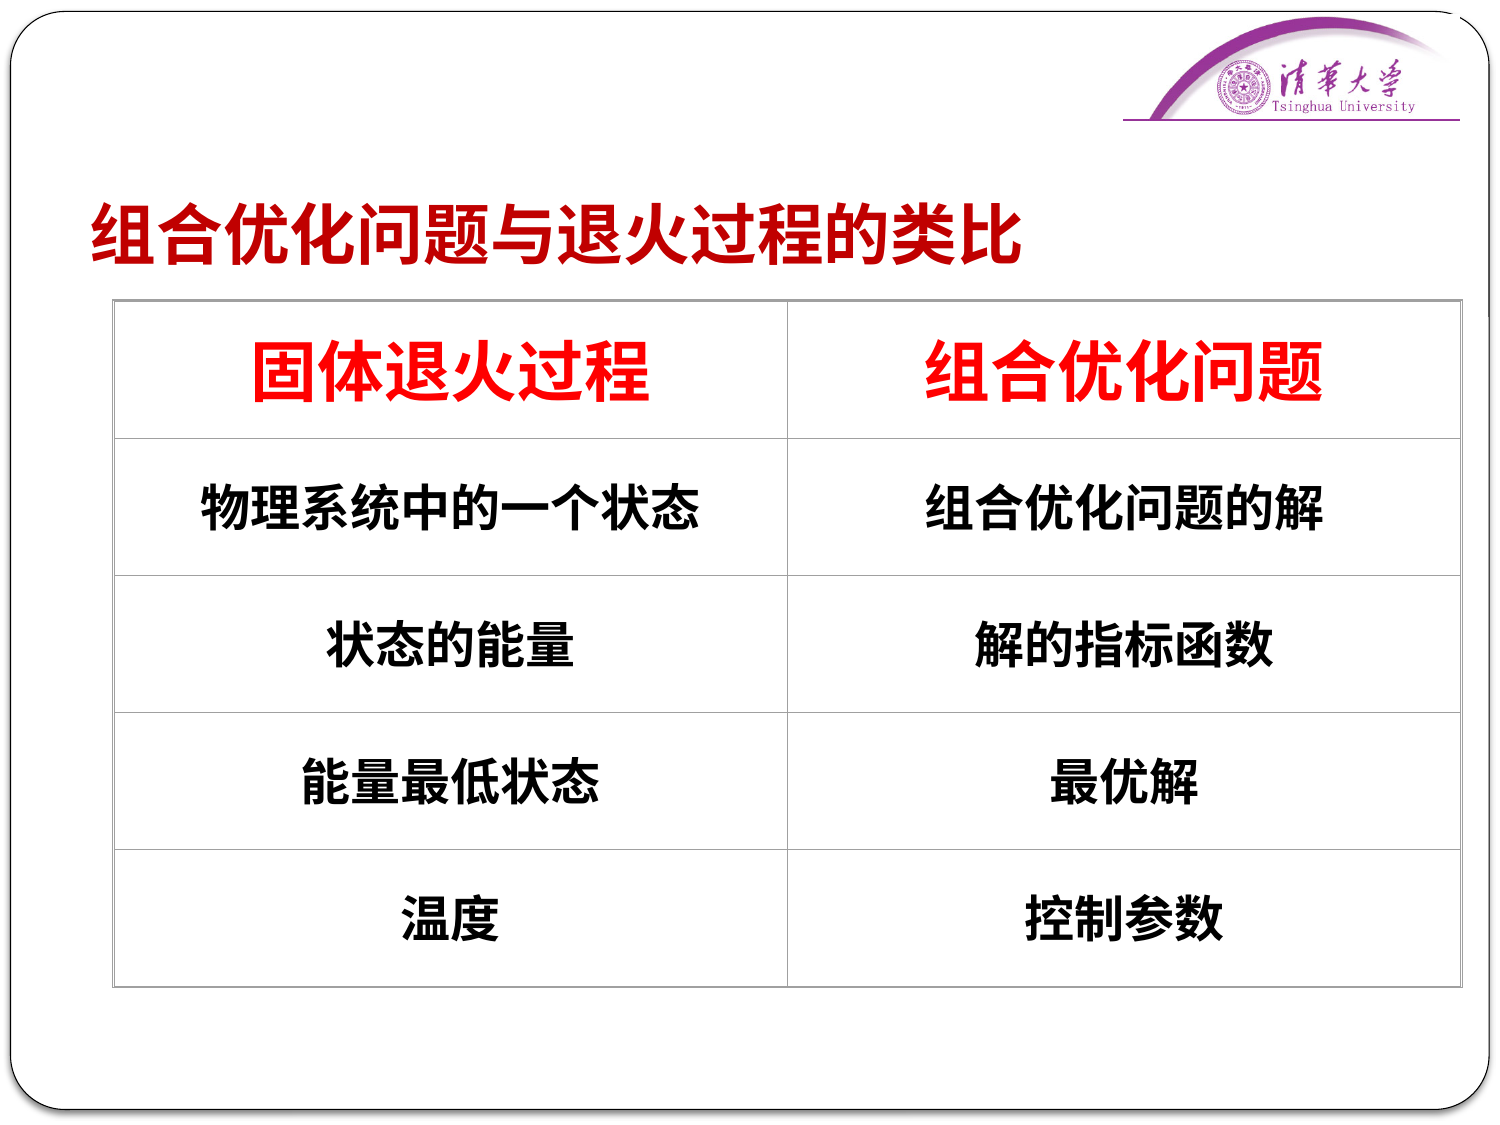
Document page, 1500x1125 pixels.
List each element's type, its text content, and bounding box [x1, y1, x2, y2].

title 组合优化问题与退火过程的类比 [75, 99, 1463, 288]
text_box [112, 299, 1463, 988]
picture [1123, 14, 1460, 99]
